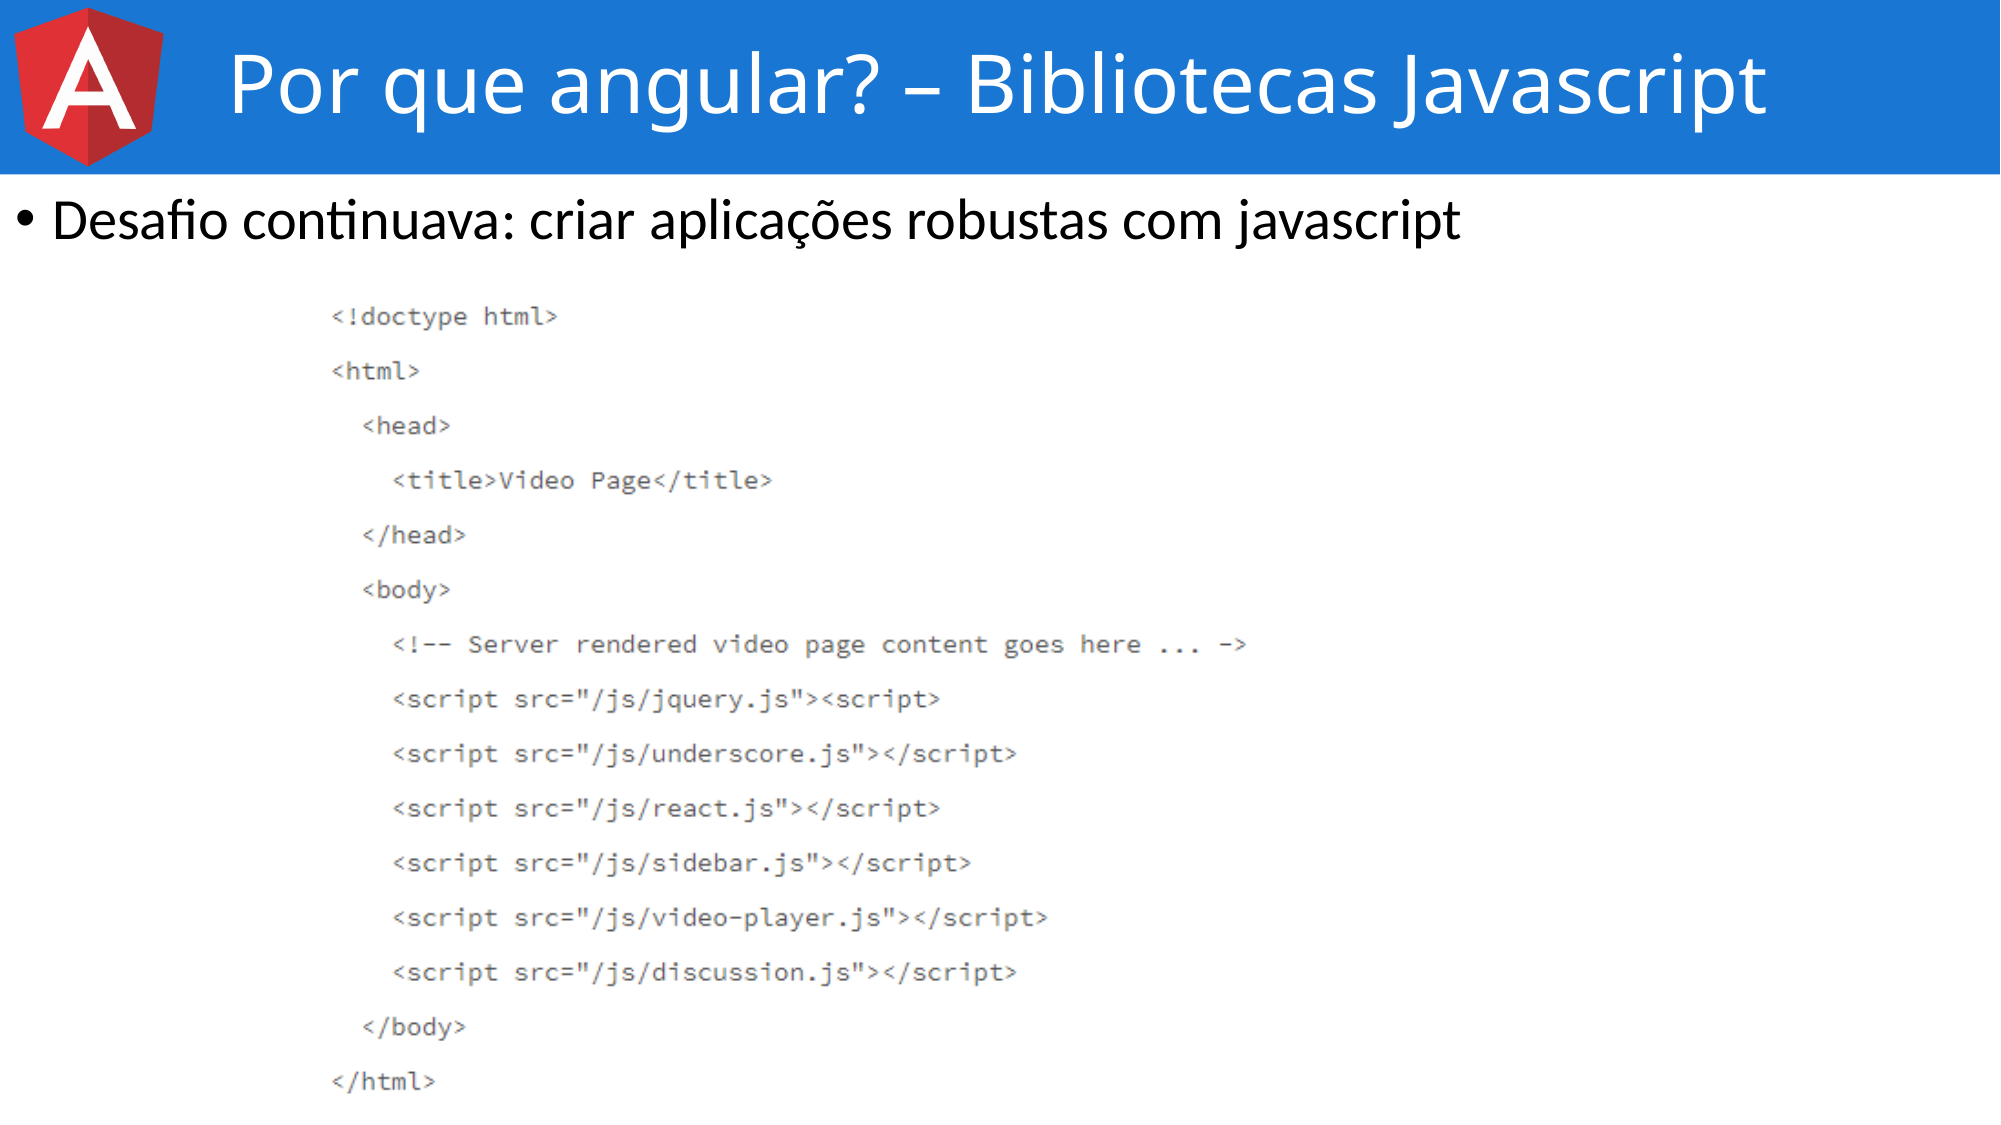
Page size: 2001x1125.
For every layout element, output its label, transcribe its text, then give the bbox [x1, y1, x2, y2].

title Por que angular? – Bibliotecas Javascript [0, 0, 2000, 175]
picture [313, 276, 1268, 1103]
picture [14, 7, 164, 167]
text_box Desafio continuava: criar aplicações robustas com javascript [0, 182, 2000, 1125]
